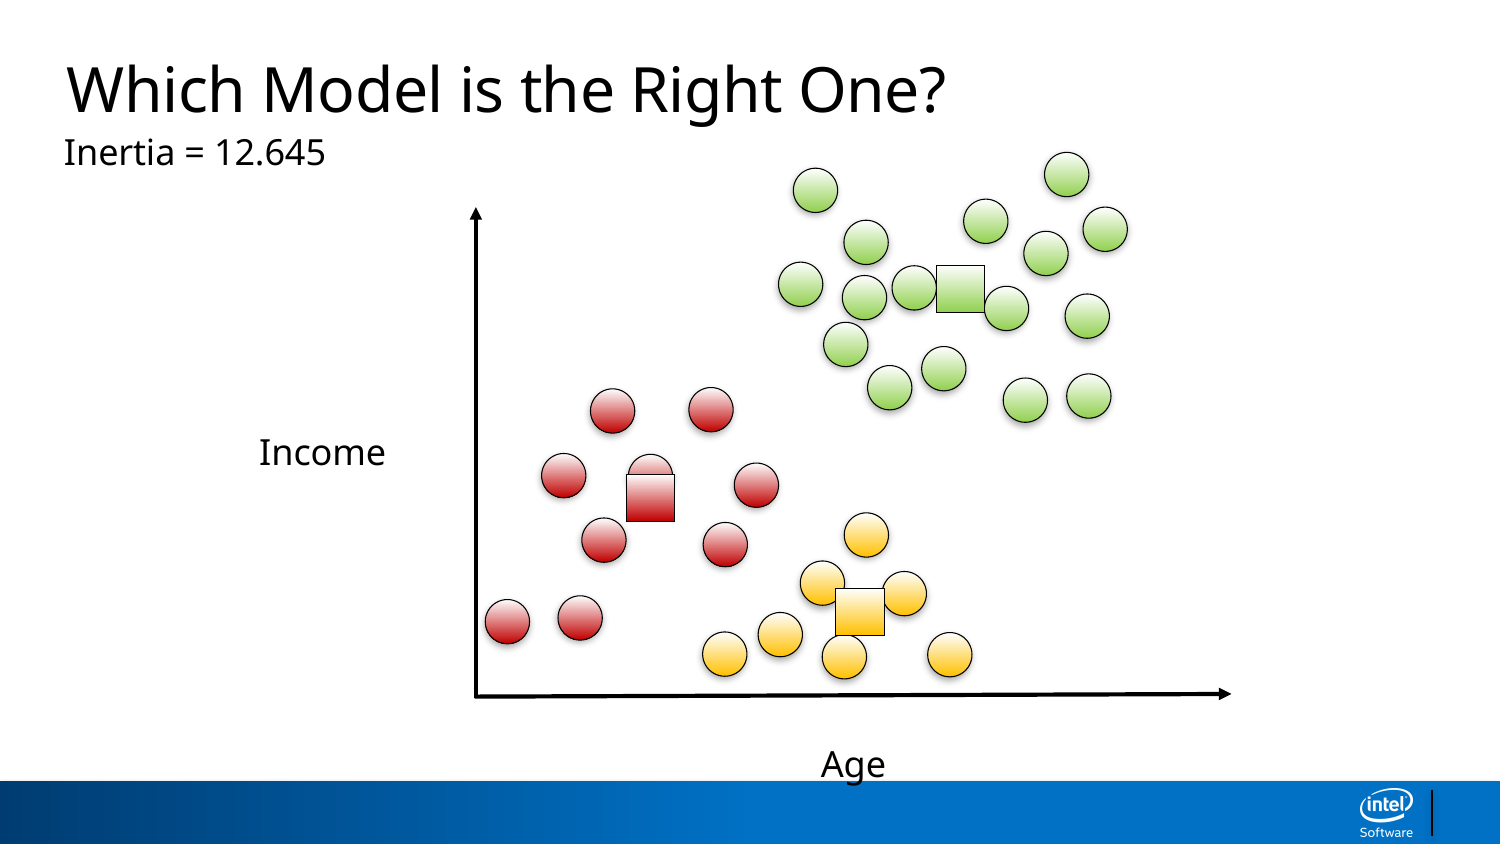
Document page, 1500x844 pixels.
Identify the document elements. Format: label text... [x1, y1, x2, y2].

text_box [984, 285, 1030, 332]
text_box [920, 345, 967, 392]
text_box [1065, 373, 1112, 419]
text_box [540, 452, 587, 499]
text_box [1023, 230, 1069, 277]
text_box [866, 364, 913, 411]
text_box [702, 521, 749, 568]
text_box [688, 386, 734, 433]
text_box [882, 570, 928, 617]
text_box [822, 321, 869, 368]
text_box [733, 462, 780, 509]
text_box [821, 635, 868, 680]
text_box Age [581, 724, 1125, 785]
text_box [1043, 151, 1090, 198]
text_box [792, 169, 839, 214]
text_box [581, 517, 627, 564]
text_box [757, 611, 804, 658]
text_box [843, 219, 890, 266]
text_box [926, 631, 973, 678]
text_box [962, 198, 1009, 245]
text_box [701, 631, 748, 678]
text_box [627, 453, 674, 474]
picture [1360, 788, 1413, 837]
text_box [474, 693, 1232, 697]
text_box Which Model is the Right One? [65, 50, 1450, 126]
text_box [777, 261, 824, 308]
text_box Income [242, 413, 402, 473]
text_box [1002, 377, 1049, 424]
text_box [1082, 206, 1129, 253]
text_box Inertia = 12.645 [62, 129, 824, 173]
text_box [835, 588, 885, 636]
text_box [626, 474, 675, 522]
text_box [484, 598, 531, 645]
text_box [557, 595, 604, 641]
text_box [589, 388, 636, 434]
text_box [1064, 293, 1111, 340]
text_box [799, 560, 846, 607]
text_box [891, 264, 936, 311]
text_box [841, 274, 888, 321]
text_box [843, 512, 890, 558]
text_box [936, 265, 985, 313]
